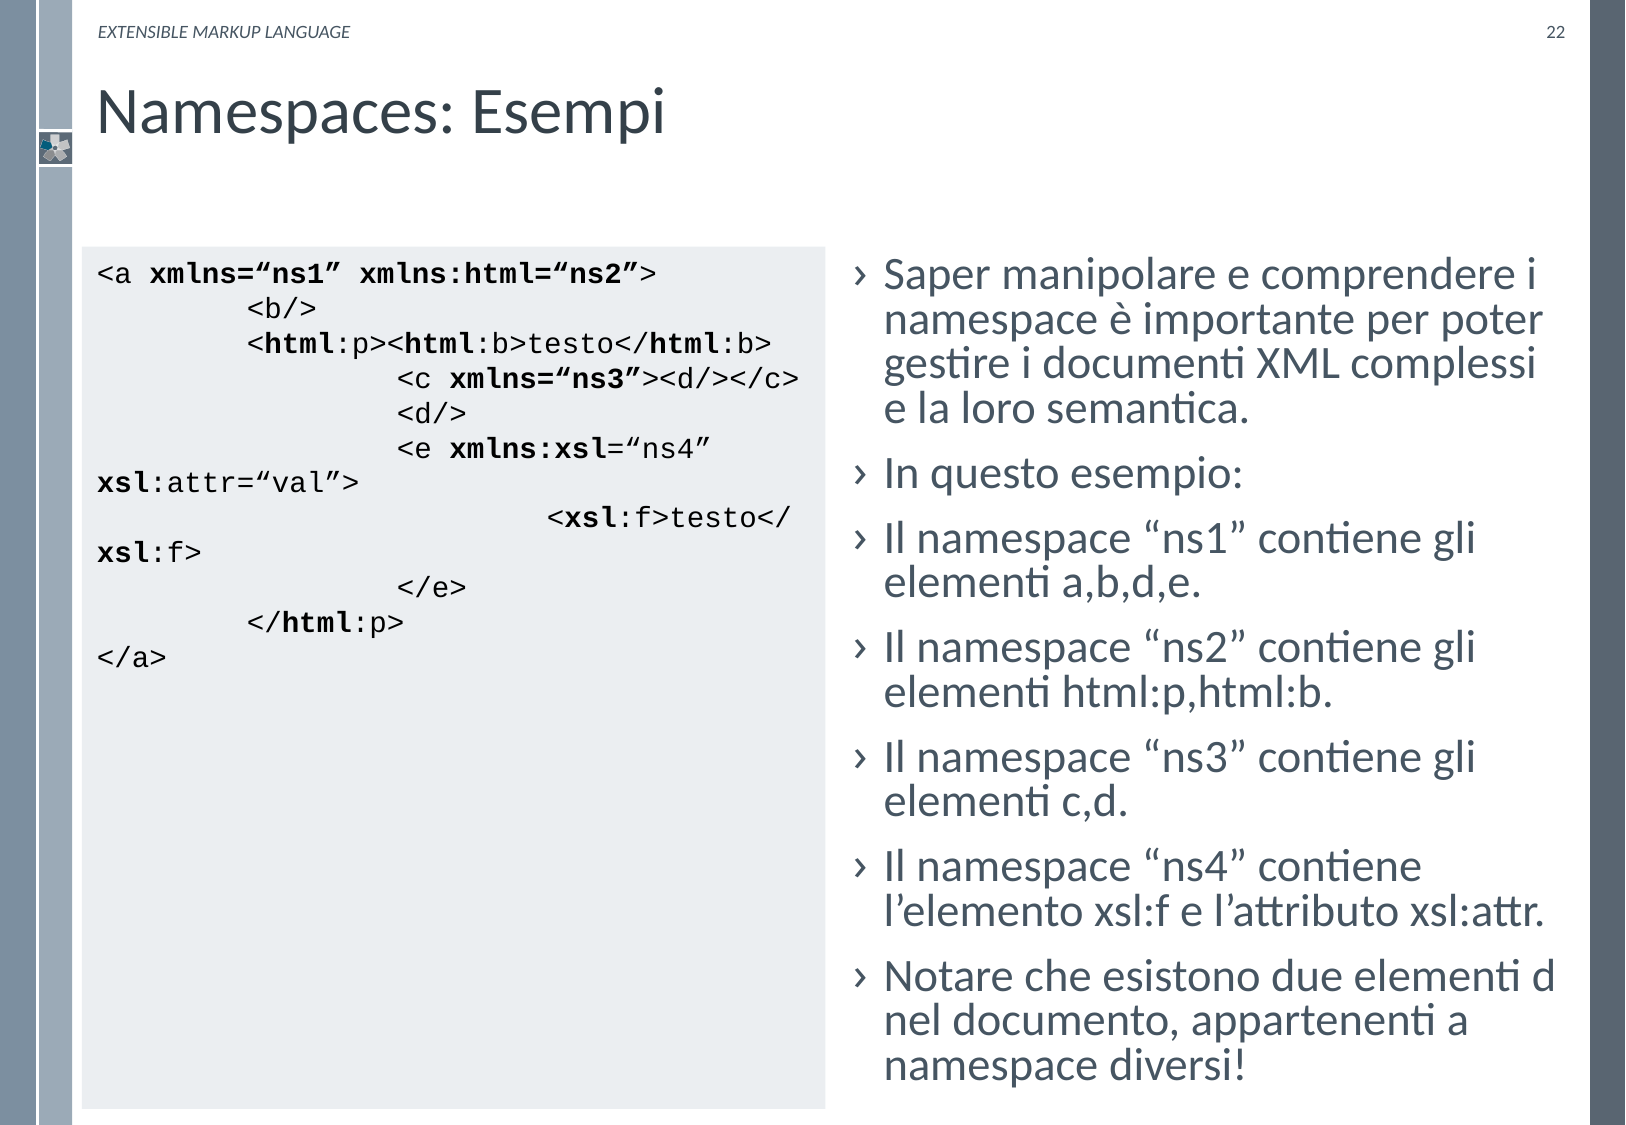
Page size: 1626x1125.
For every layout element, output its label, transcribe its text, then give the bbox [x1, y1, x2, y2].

list <a xmlns=“ns1” xmlns:html=“ns2”> <b/> <html:p><html:b>testo</html:b> <c xmlns=“ns3”><d/></c> <d/> <e xmlns:xsl=“ns4” xsl:attr=“val”> <xsl:f>testo</xsl:f> </e> </html:p> </a> [81, 246, 826, 1109]
footer eXtensible Markup Language [82, 8, 613, 55]
list Saper manipolare e comprendere i namespace è importante per poter gestire i documenti XML complessi e la loro semantica. In questo esempio: Il namespace “ns1” contiene gli elementi a,b,d,e. Il namespace “ns2” contiene gli elementi html:p,html:b. Il namespace “ns3” contiene gli elementi c,d. Il namespace “ns4” contiene l’elemento xsl:f e l’attributo xsl:attr. Notare che esistono due elementi d nel documento, appartenenti a namespace diversi! [838, 246, 1581, 1109]
slide_number 22 [1484, 8, 1581, 55]
title Namespaces: Esempi [81, 68, 1581, 233]
picture [40, 134, 70, 161]
